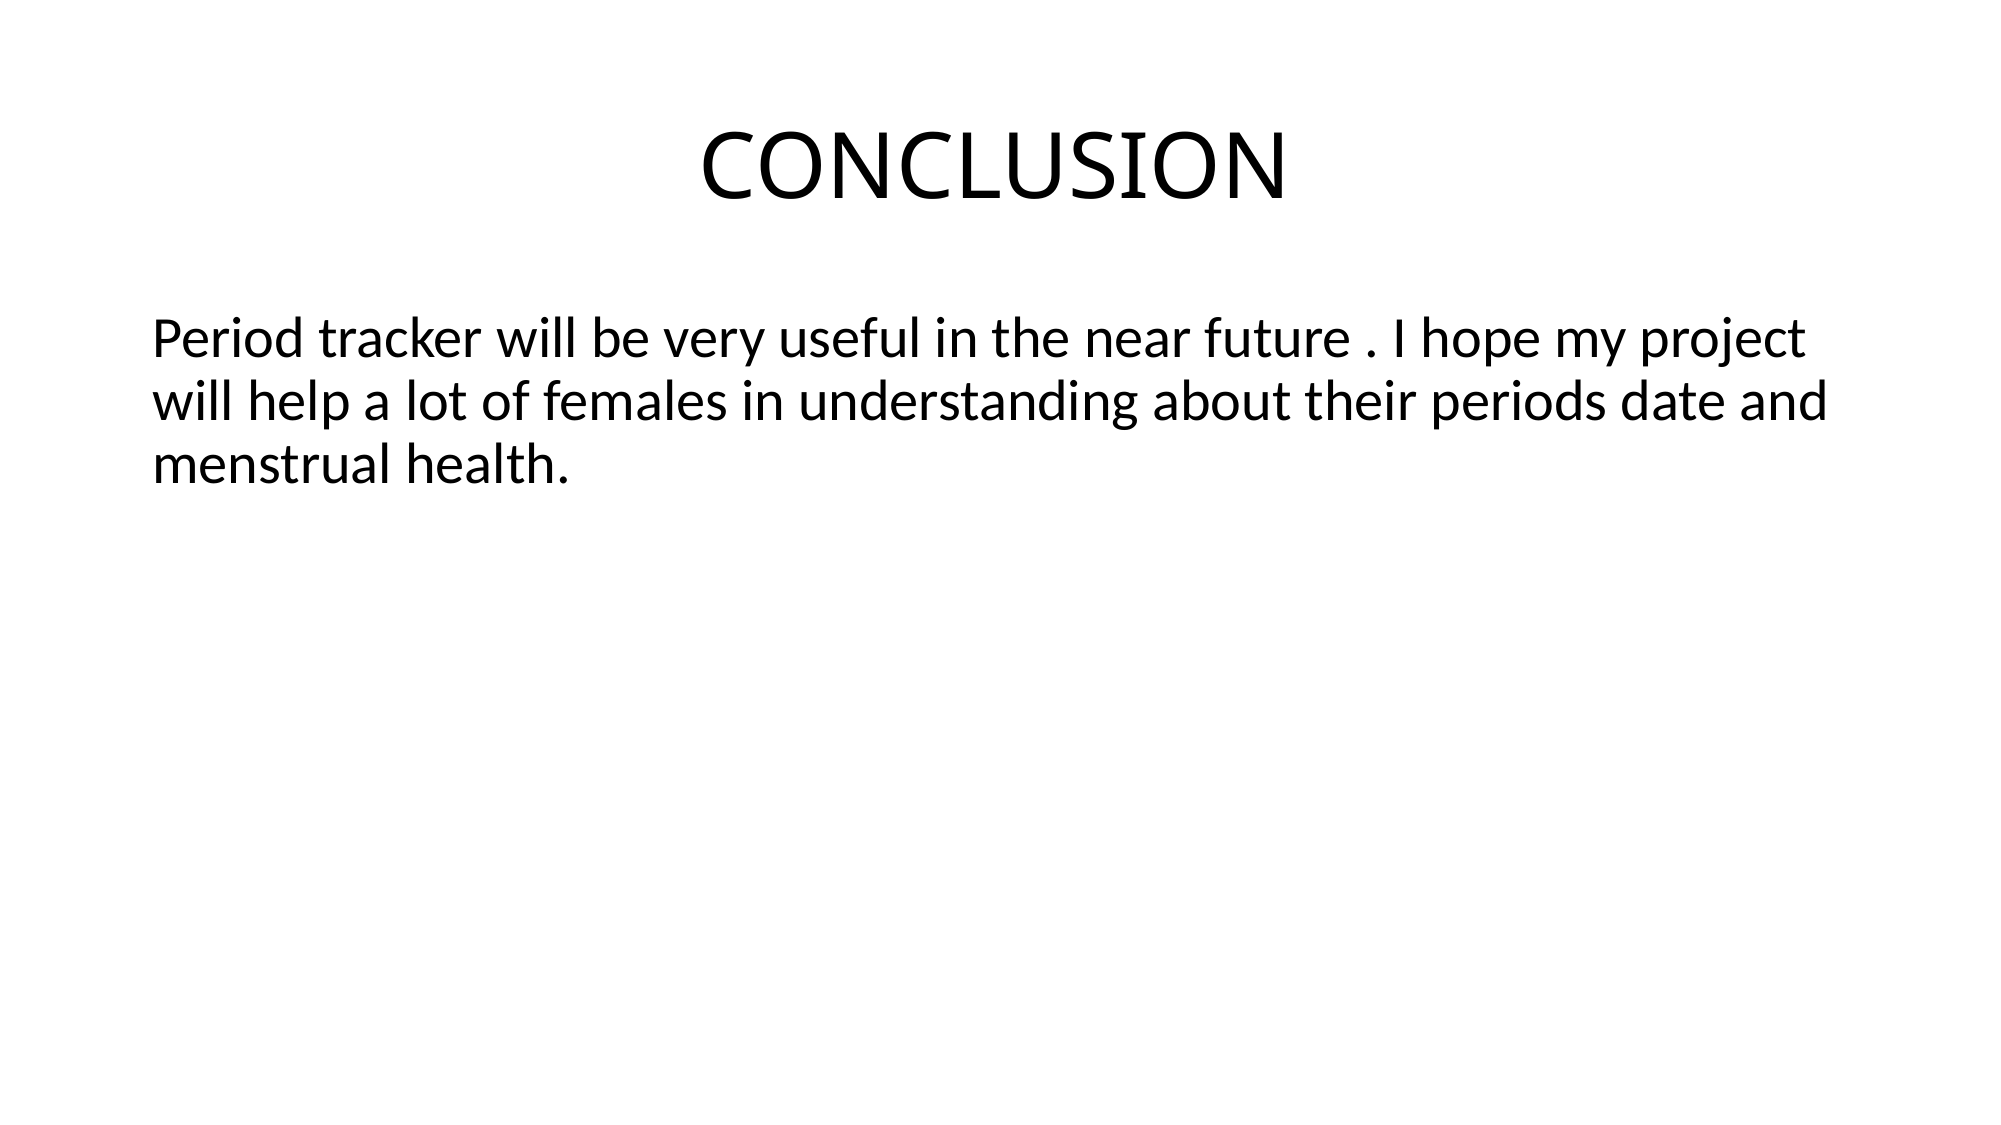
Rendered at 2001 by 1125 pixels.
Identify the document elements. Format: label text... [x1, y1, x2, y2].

list Period tracker will be very useful in the near future . I hope my project will help a lot of females in understanding about their periods date and menstrual health. [137, 299, 1863, 1014]
title CONCLUSION [137, 59, 1863, 278]
